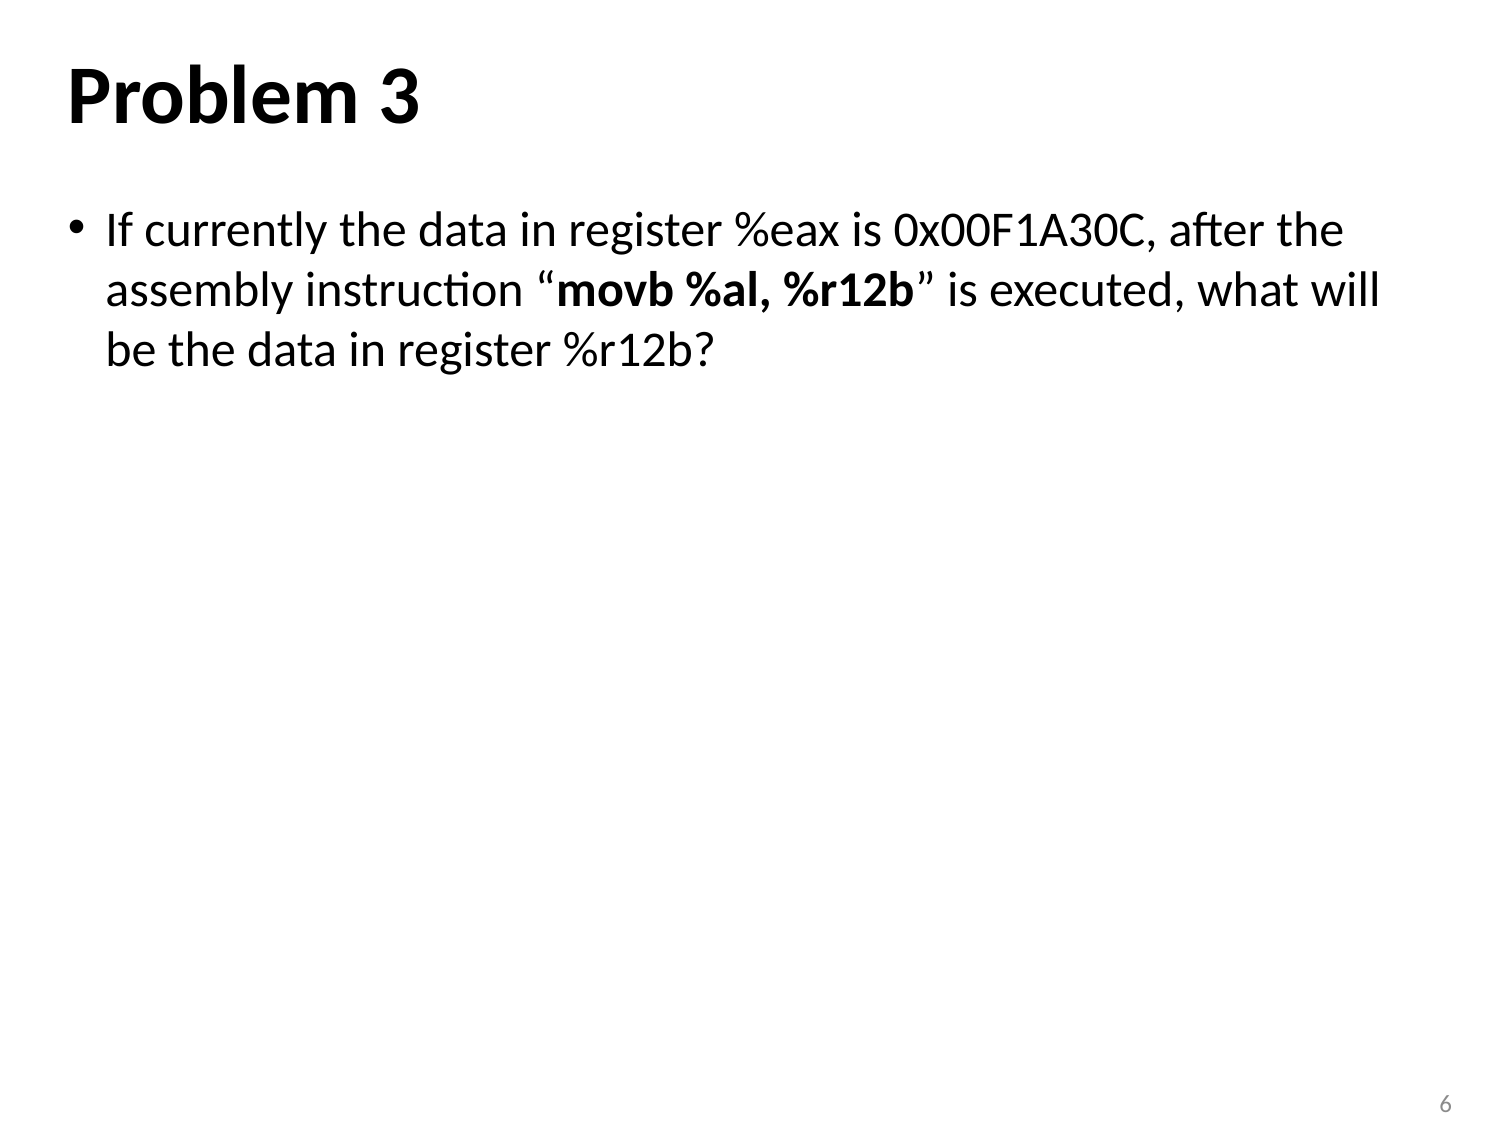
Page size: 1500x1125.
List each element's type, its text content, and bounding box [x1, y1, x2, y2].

title Problem 3 [52, 27, 1447, 166]
slide_number 6 [1390, 1079, 1468, 1125]
list If currently the data in register %eax is 0x00F1A30C, after the assembly instruction “movb %al, %r12b” is executed, what will be the data in register %r12b? [52, 189, 1447, 1064]
